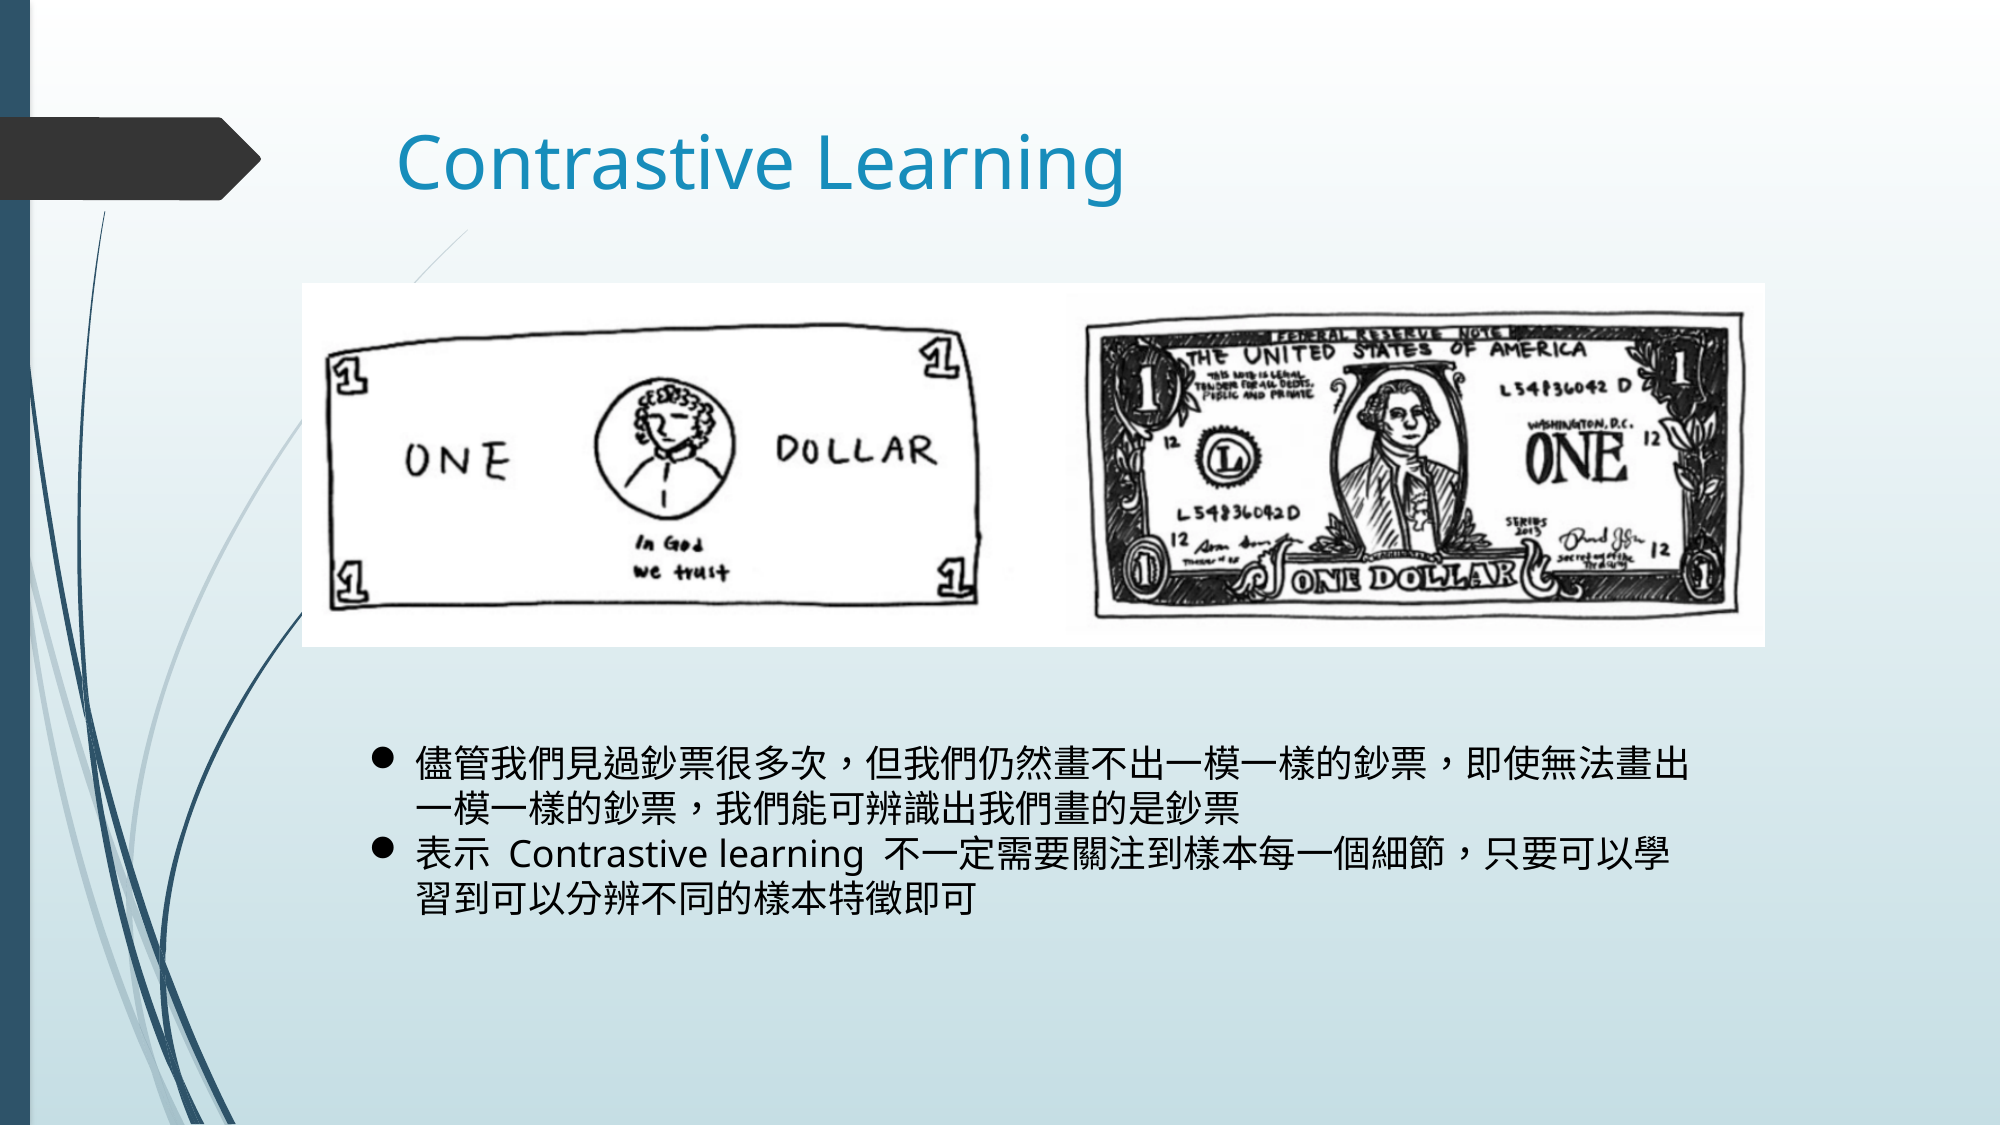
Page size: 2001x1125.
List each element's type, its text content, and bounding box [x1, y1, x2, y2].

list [301, 283, 1765, 647]
text_box 儘管我們見過鈔票很多次，但我們仍然畫不出一模一樣的鈔票，即使無法畫出一模一樣的鈔票，我們能可辨識出我們畫的是鈔票 表示 Contrastive learning 不一定需要關注到樣本每一個細節，只要可以學習到可以分辨不同的樣本特徵即可 [354, 732, 1713, 973]
title Contrastive Learning [380, 107, 1843, 318]
